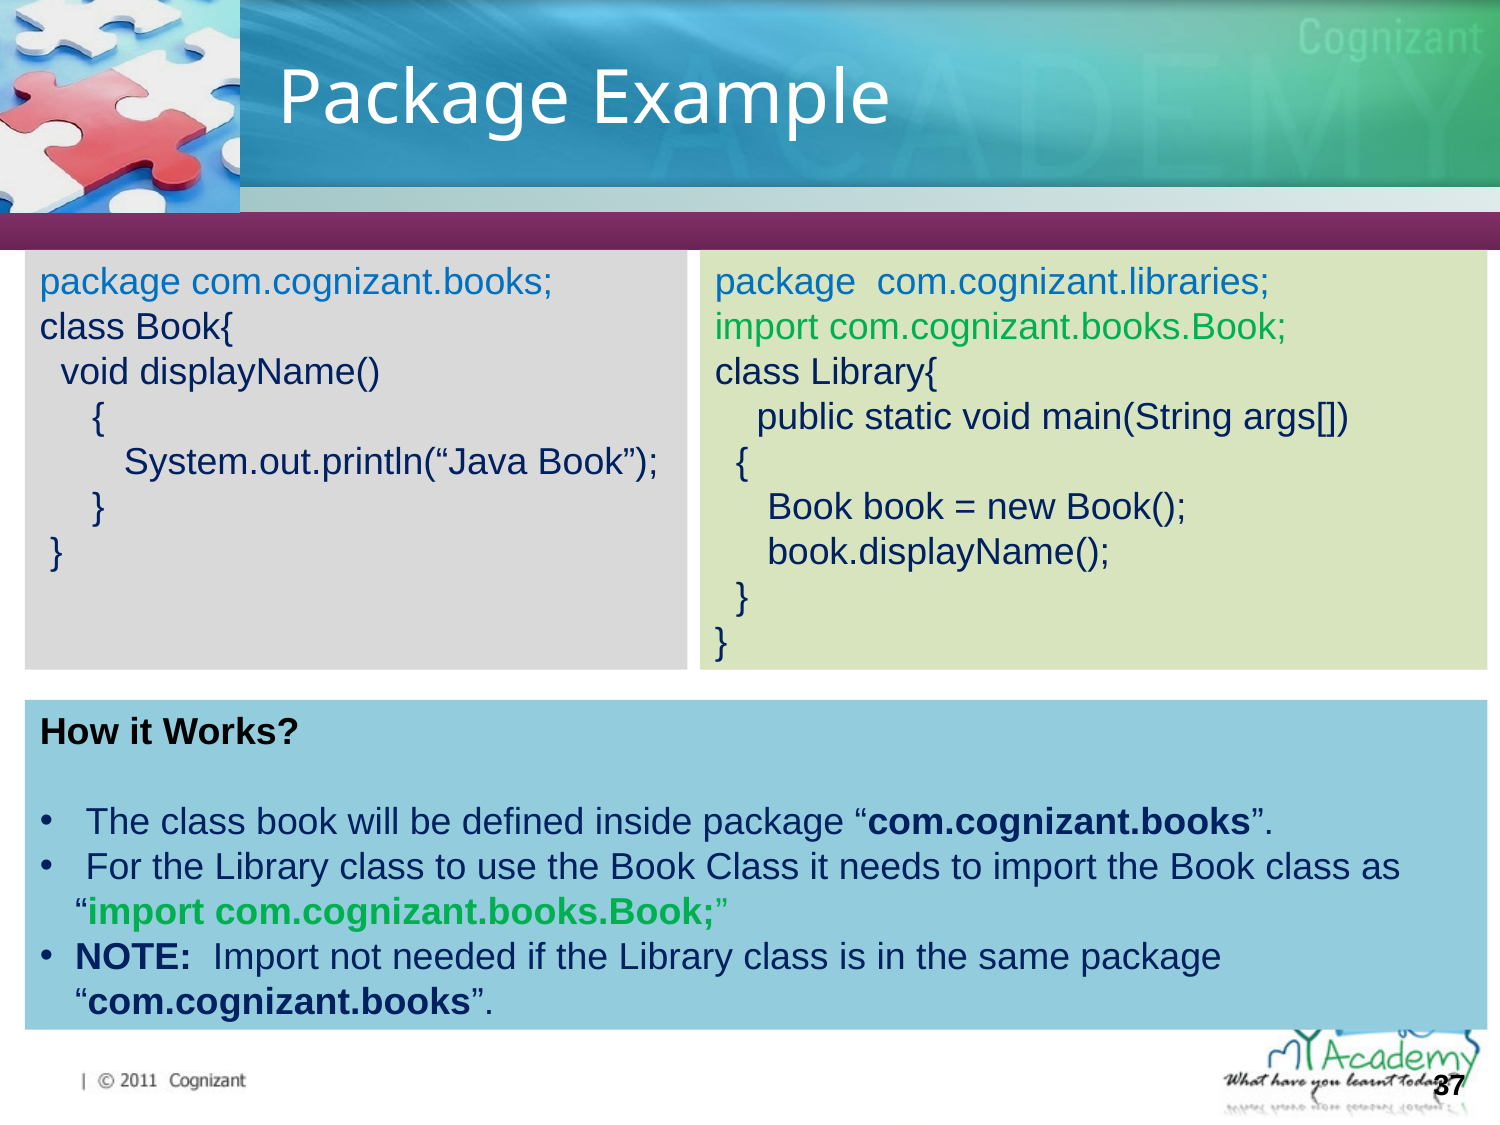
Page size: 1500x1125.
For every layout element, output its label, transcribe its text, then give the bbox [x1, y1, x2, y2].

text_box package com.cognizant.books; class Book{ void displayName() { System.out.println(“Java Book”); } } [24, 249, 688, 670]
picture [0, 250, 1500, 1125]
slide_number 37 [1418, 1059, 1492, 1112]
text_box [62, 274, 1463, 699]
title Package Example [262, 0, 1500, 188]
text_box How it Works? The class book will be defined inside package “com.cognizant.books”. For the Library class to use the Book Class it needs to import the Book class as “import com.cognizant.books.Book;” NOTE: Import not needed if the Library class is in the same package “com.cognizant.books”. [24, 699, 1488, 1030]
picture [688, 250, 699, 274]
picture [0, 0, 262, 213]
text_box package com.cognizant.libraries; import com.cognizant.books.Book; class Library{ public static void main(String args[]) { Book book = new Book(); book.displayName(); } } [699, 249, 1488, 670]
